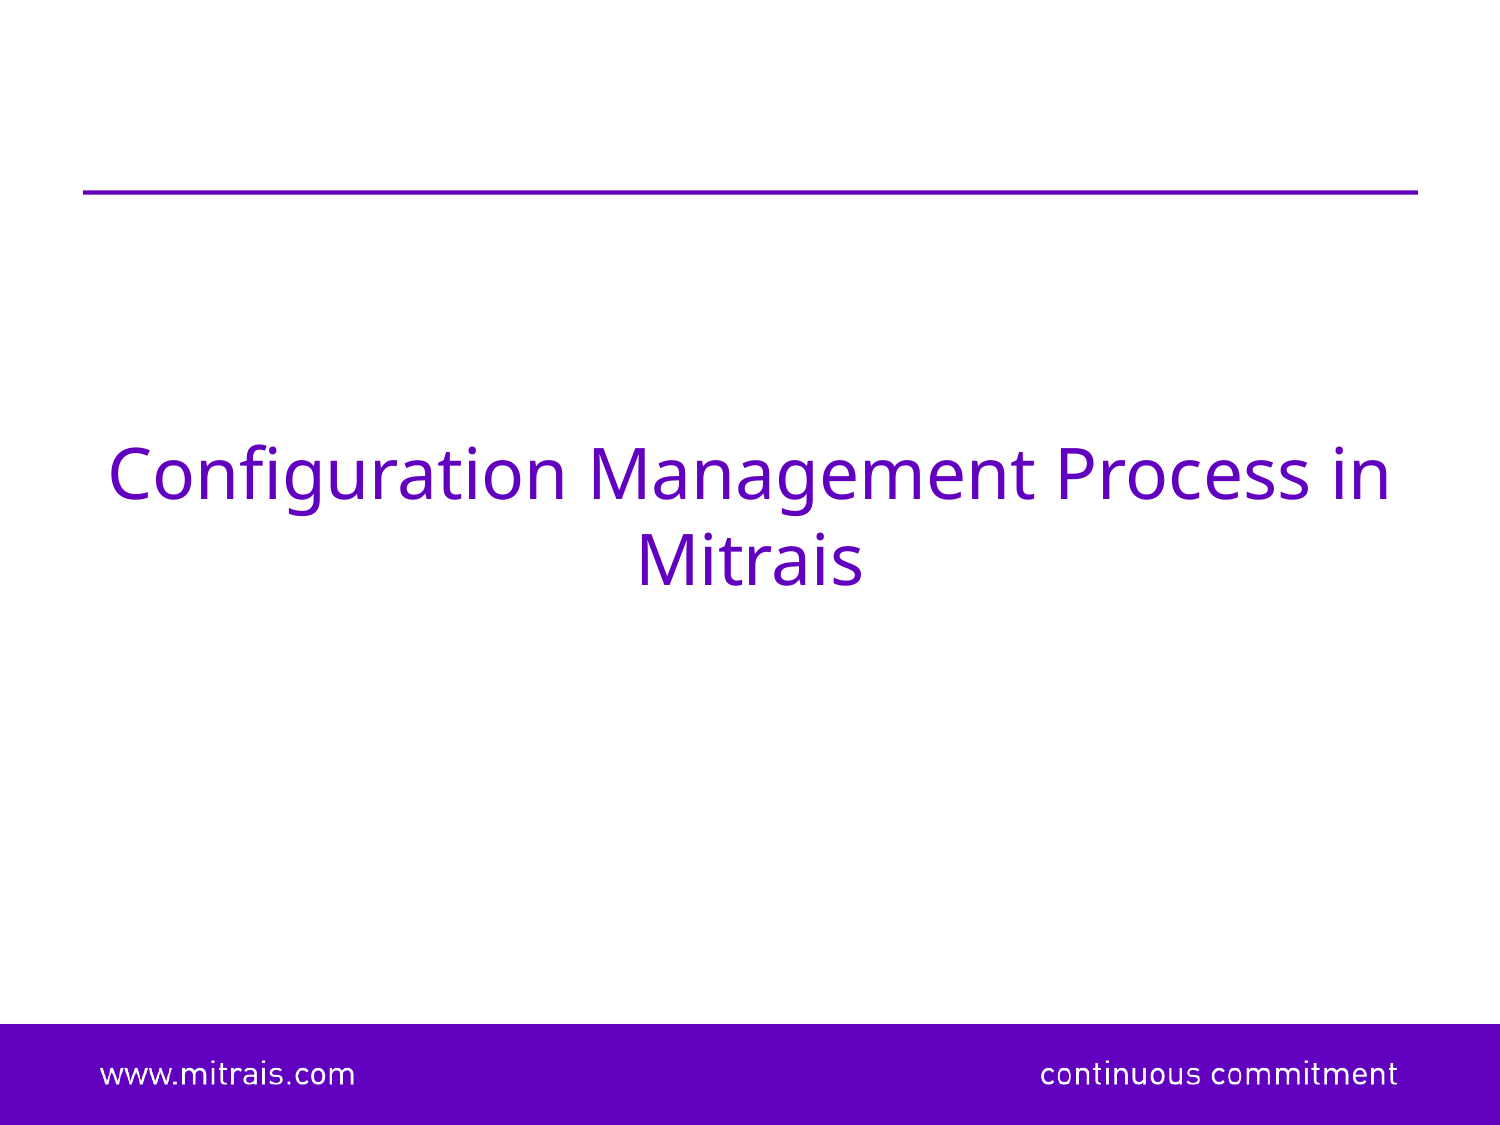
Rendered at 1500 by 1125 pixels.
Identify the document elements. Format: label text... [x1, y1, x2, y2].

picture [0, 0, 1500, 1125]
title Configuration Management Process in Mitrais [75, 420, 1425, 693]
slide_number [75, 1042, 425, 1103]
